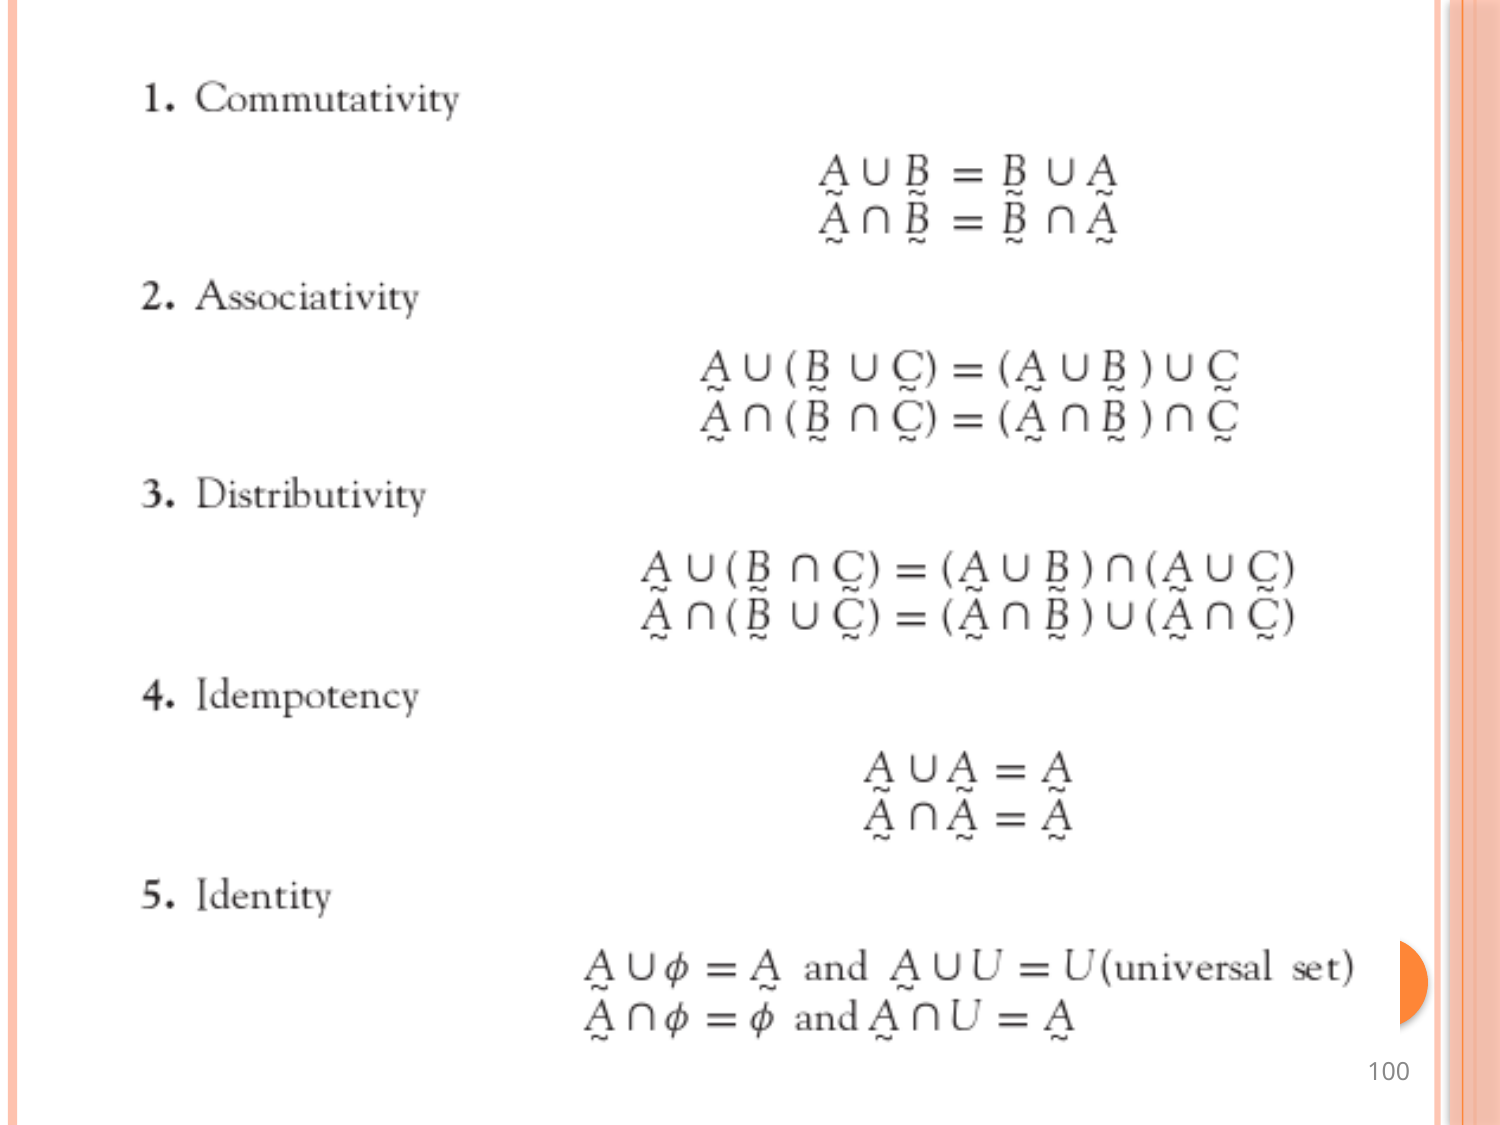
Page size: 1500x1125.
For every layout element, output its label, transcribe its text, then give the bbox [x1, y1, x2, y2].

text_box 100 [1074, 1042, 1425, 1103]
picture [124, 61, 1401, 1051]
